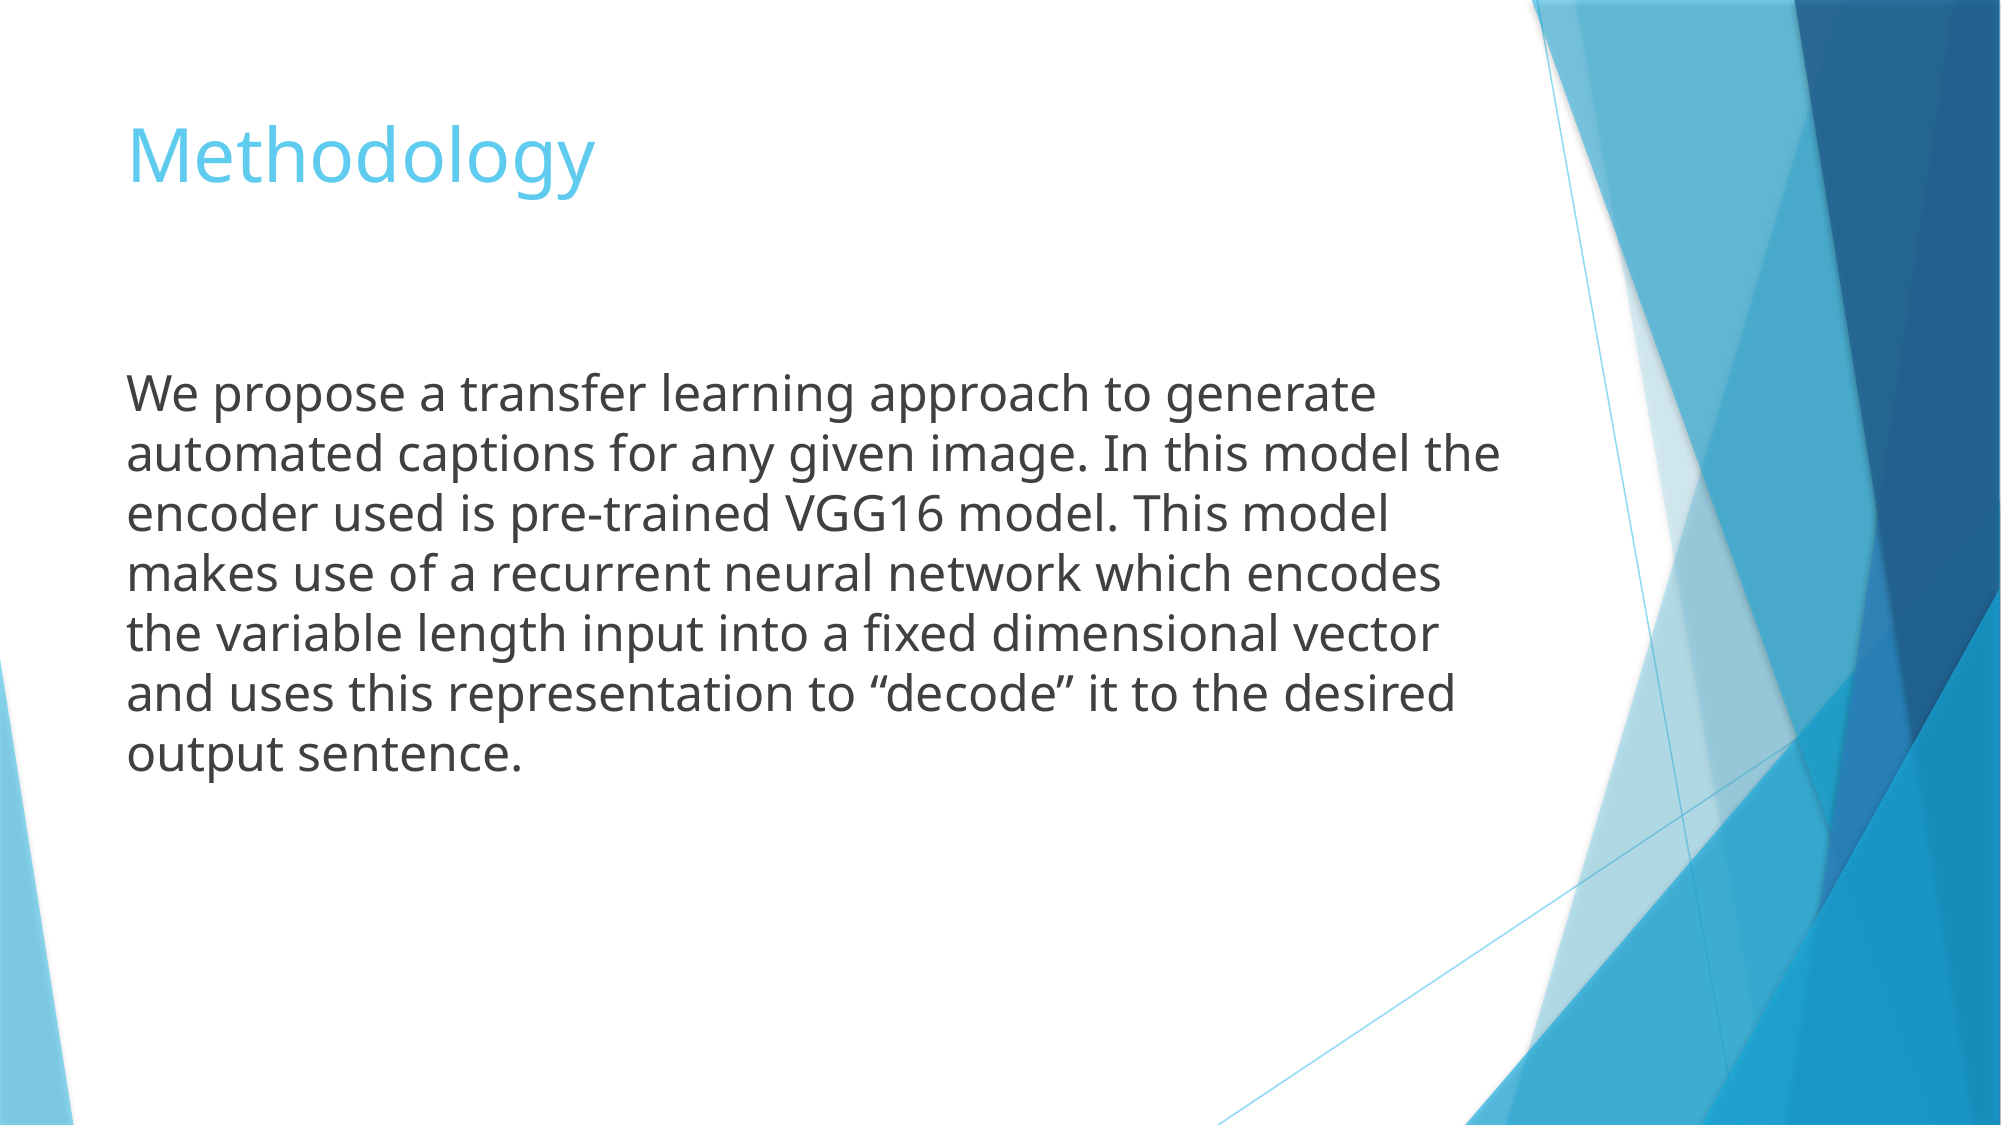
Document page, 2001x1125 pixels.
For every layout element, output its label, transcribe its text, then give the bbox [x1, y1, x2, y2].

title Methodology [111, 99, 1522, 317]
list We propose a transfer learning approach to generate automated captions for any given image. In this model the encoder used is pre-trained VGG16 model. This model makes use of a recurrent neural network which encodes the variable length input into a fixed dimensional vector and uses this representation to “decode” it to the desired output sentence. [111, 354, 1522, 992]
